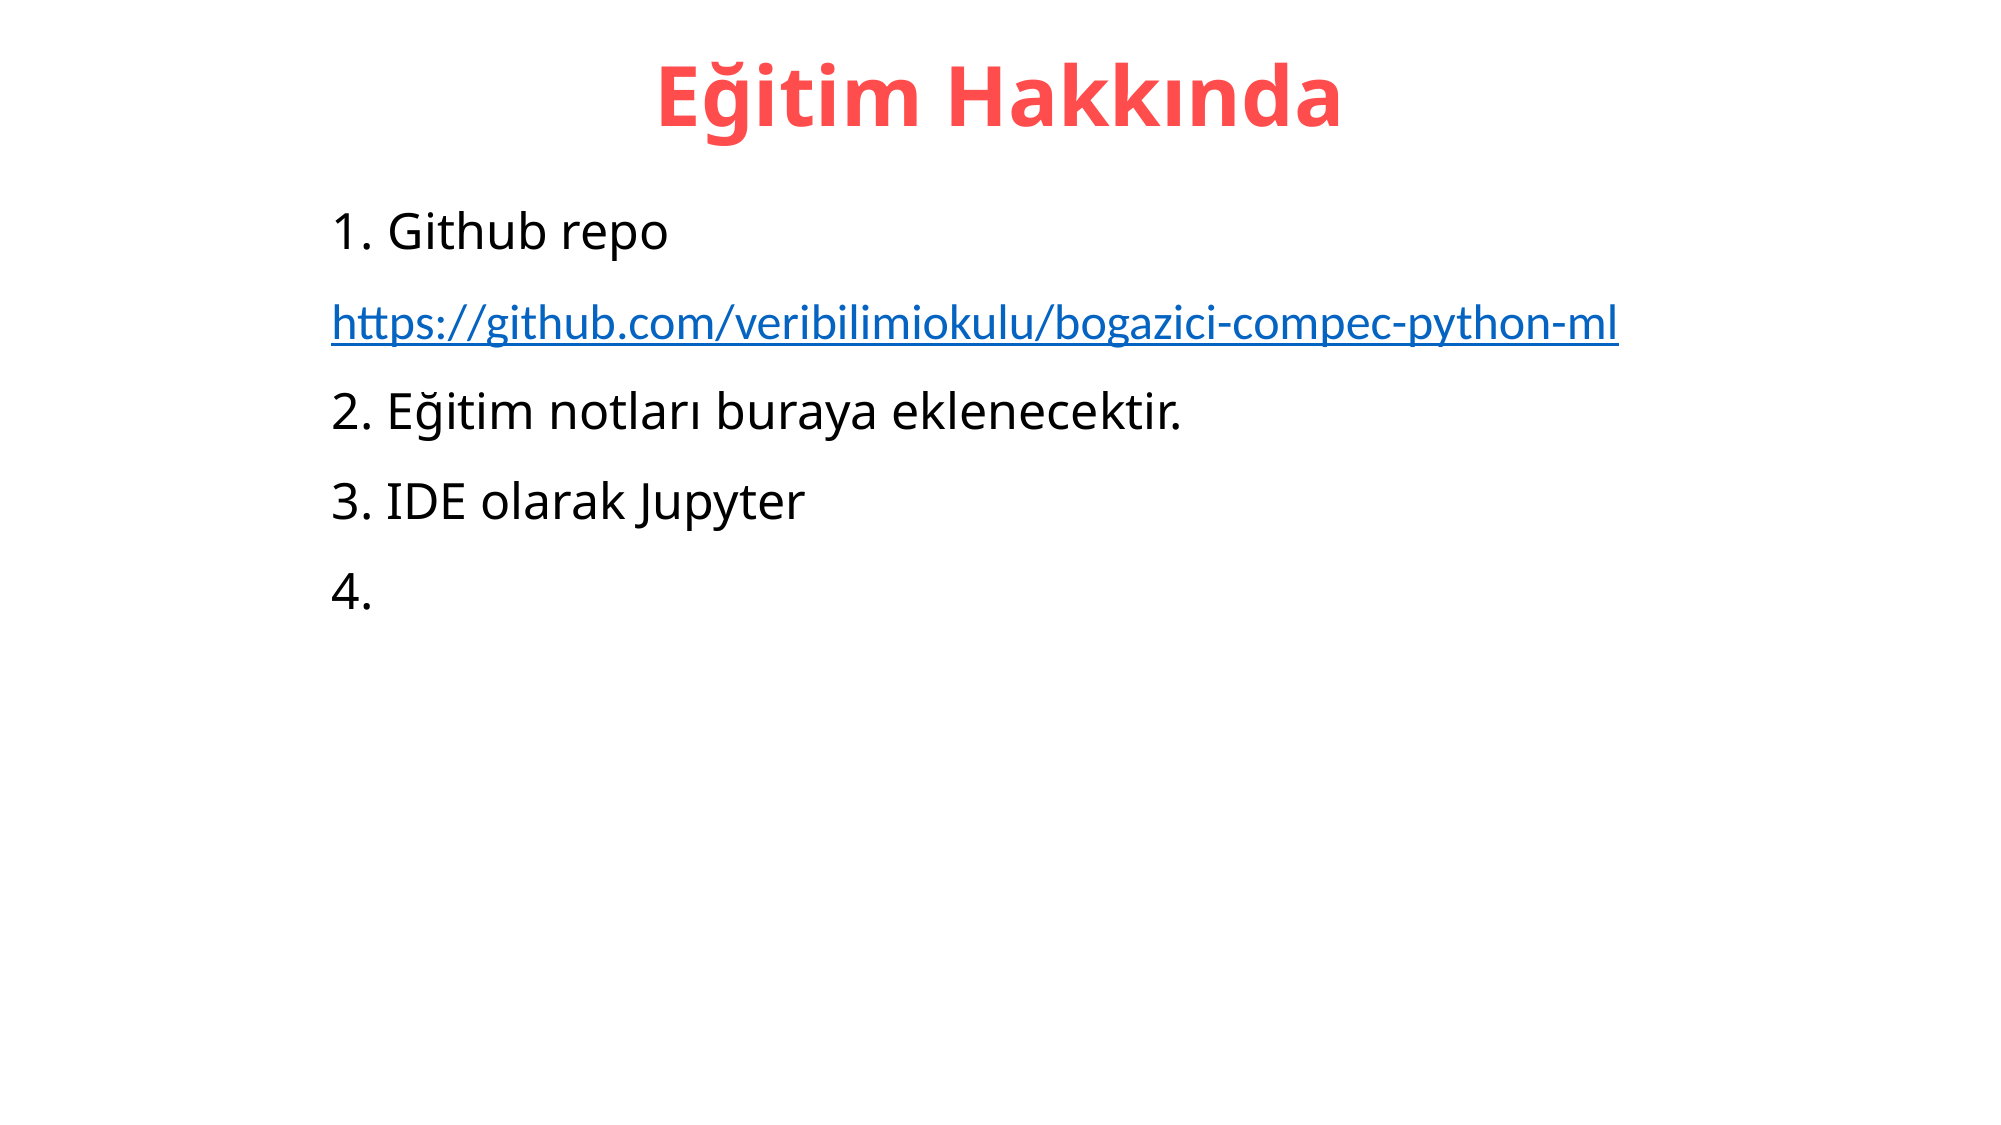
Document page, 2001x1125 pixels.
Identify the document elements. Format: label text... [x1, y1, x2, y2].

text_box Github repo https://github.com/veribilimiokulu/bogazici-compec-python-ml 2. Eğitim notları buraya eklenecektir. 3. IDE olarak Jupyter 4. [316, 162, 1790, 717]
title Eğitim Hakkında [586, 50, 1414, 152]
